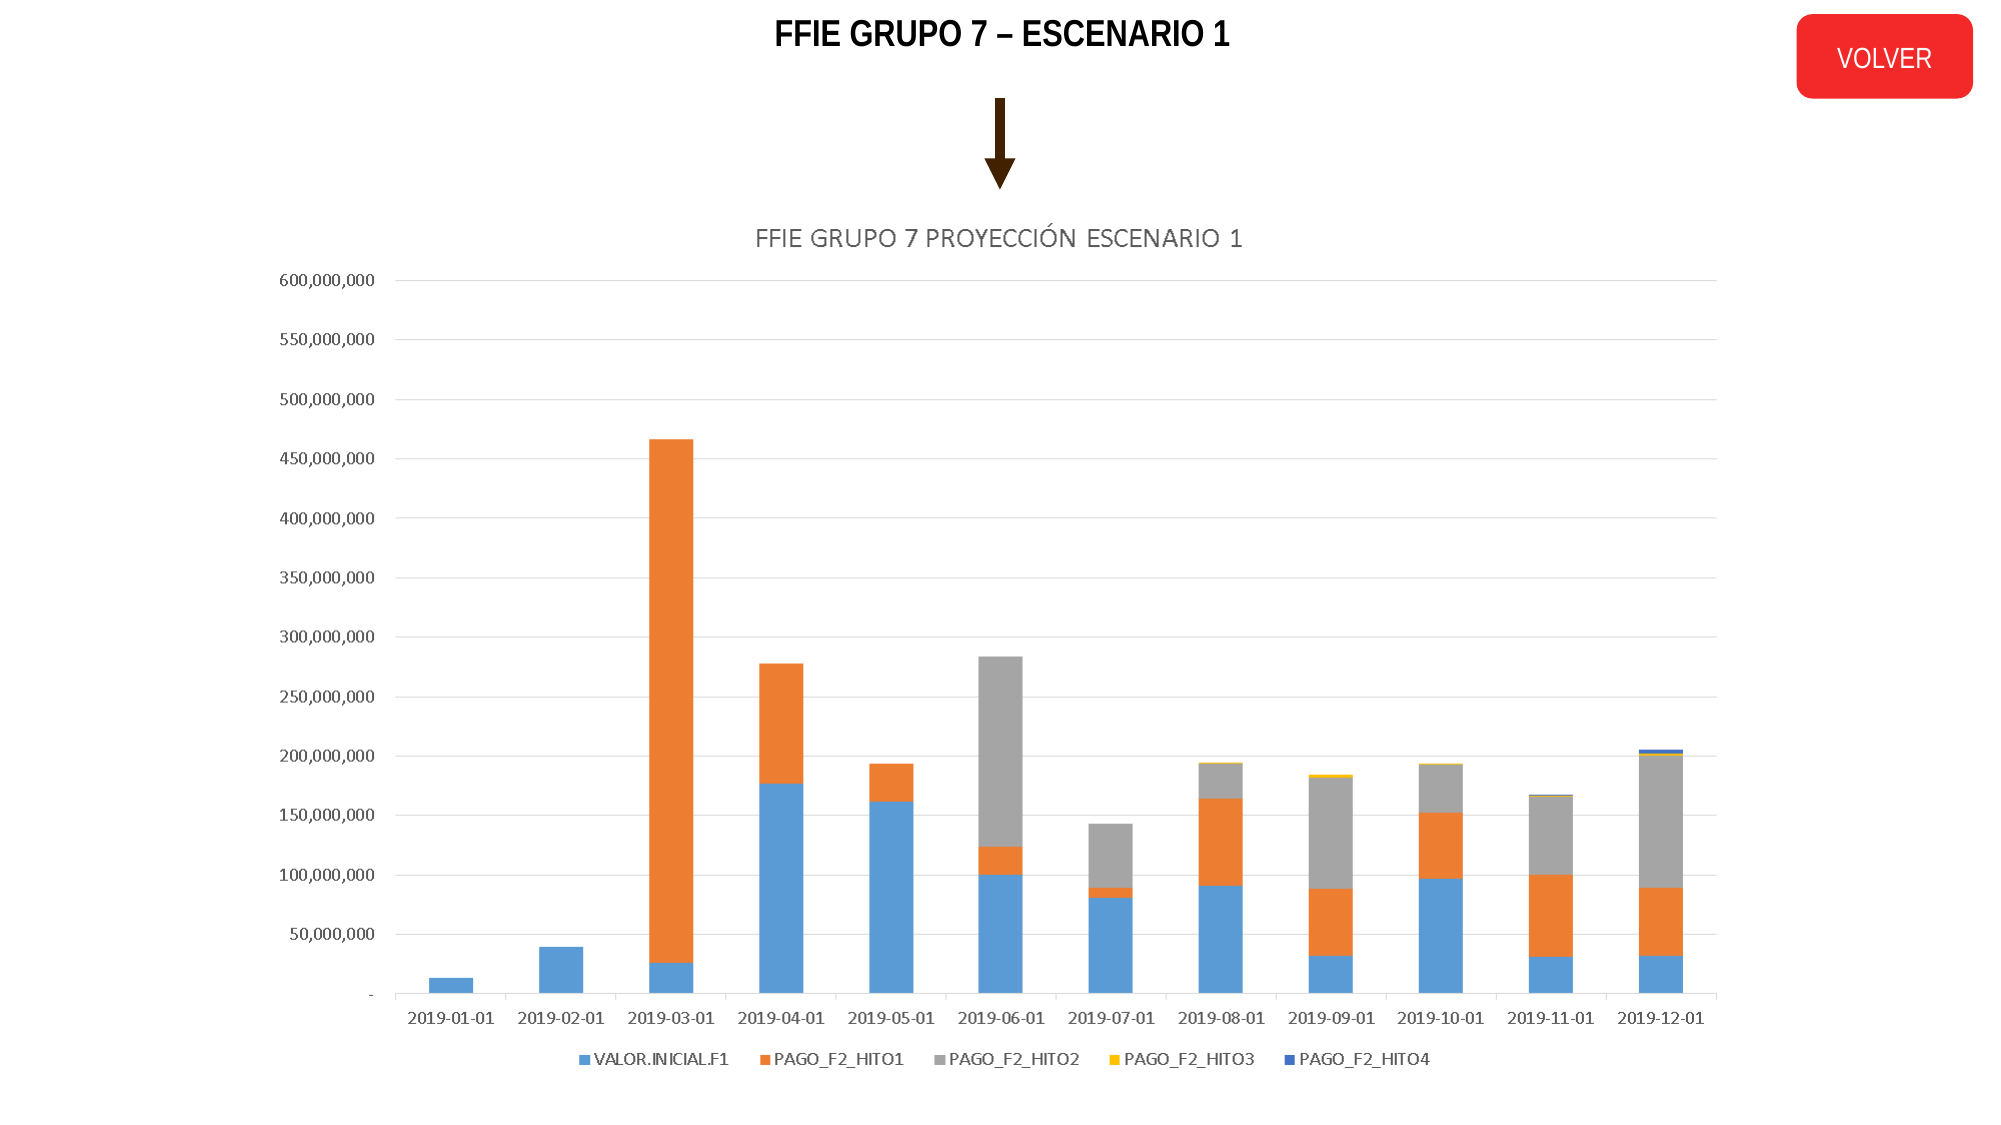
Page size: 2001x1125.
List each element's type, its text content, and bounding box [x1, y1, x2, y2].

text_box VOLVER [1798, 15, 1972, 97]
text_box FFIE GRUPO 7 – ESCENARIO 1 [676, 1, 1329, 62]
picture [261, 203, 1739, 1090]
